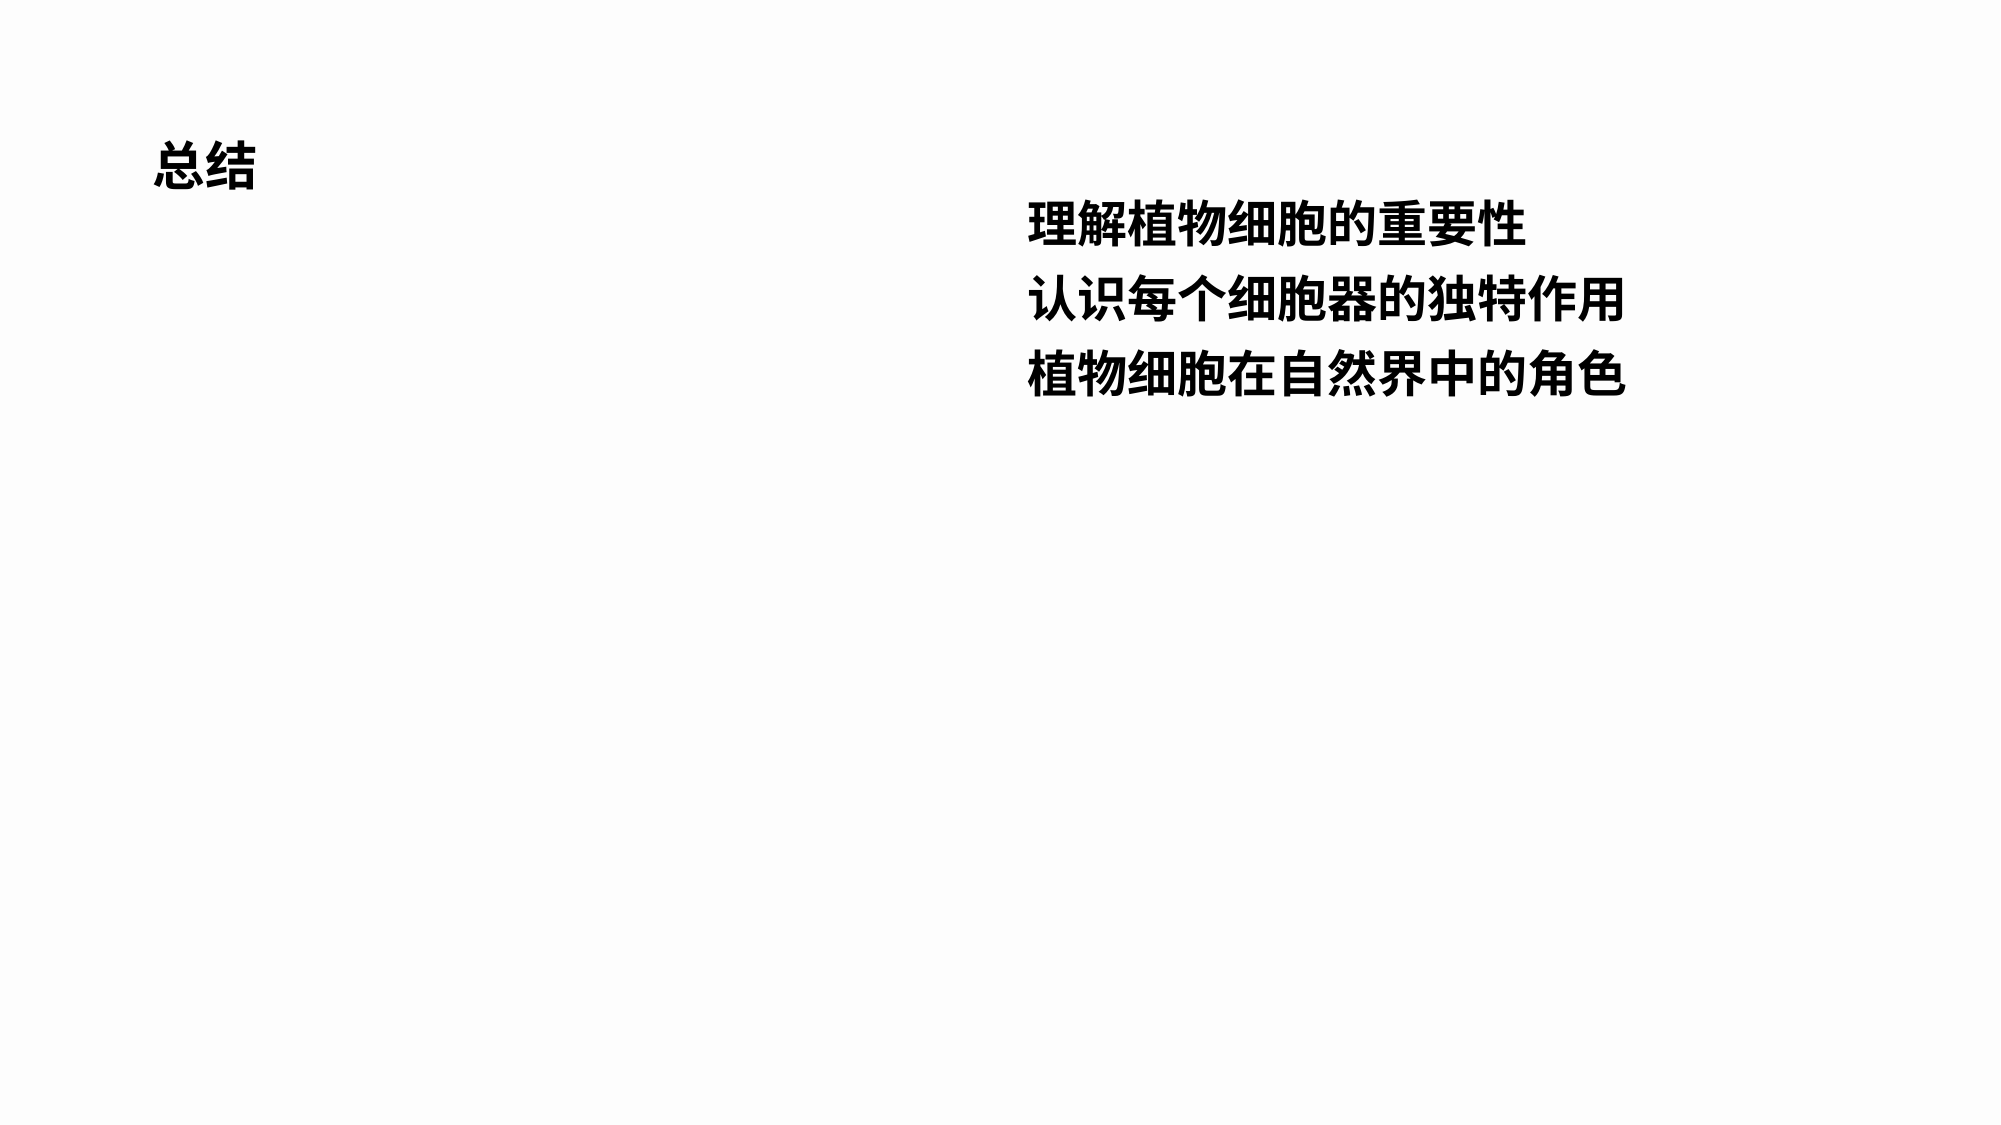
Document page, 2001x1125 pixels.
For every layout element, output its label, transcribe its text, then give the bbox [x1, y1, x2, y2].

list 理解植物细胞的重要性 认识每个细胞器的独特作用 植物细胞在自然界中的角色 [1012, 275, 1863, 411]
title 总结 [137, 59, 1863, 278]
